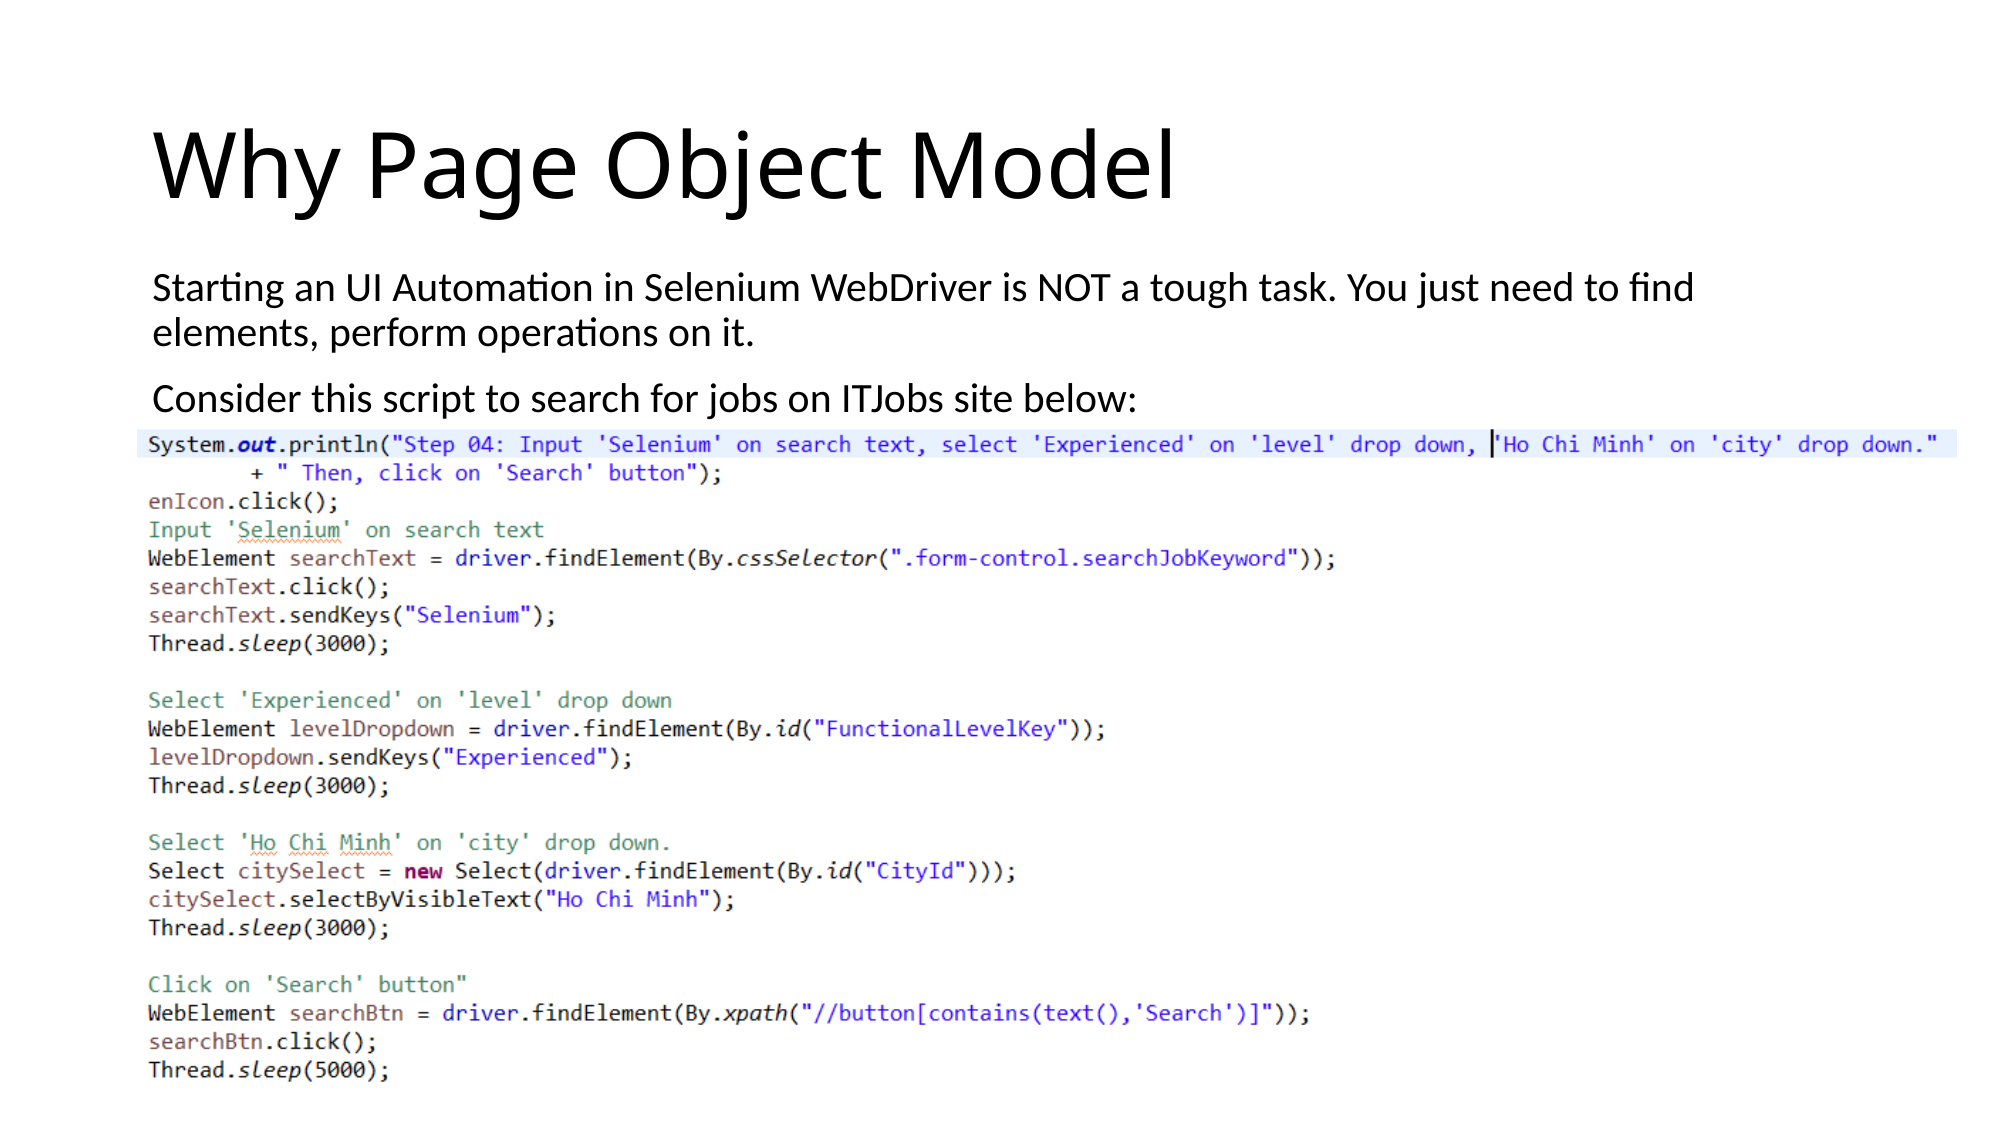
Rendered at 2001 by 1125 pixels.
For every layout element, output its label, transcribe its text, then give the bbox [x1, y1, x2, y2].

list Starting an UI Automation in Selenium WebDriver is NOT a tough task. You just need to find elements, perform operations on it. Consider this script to search for jobs on ITJobs site below: [137, 258, 1863, 428]
picture [137, 428, 1957, 1089]
title Why Page Object Model [137, 59, 1863, 258]
